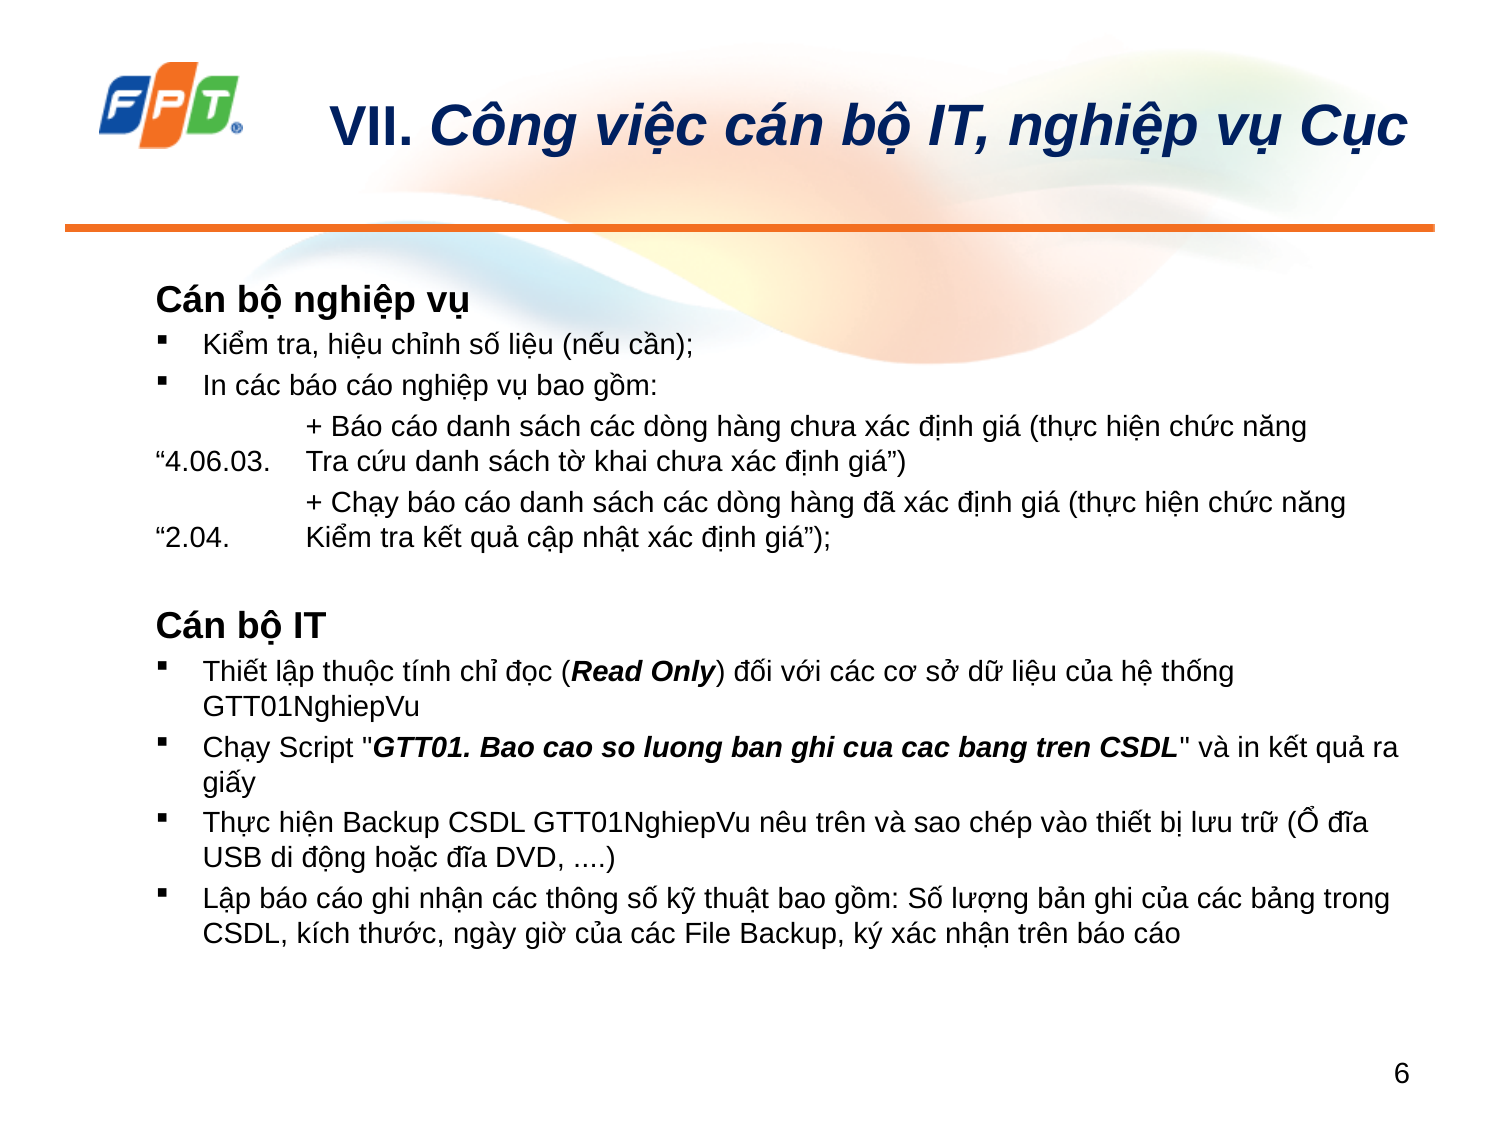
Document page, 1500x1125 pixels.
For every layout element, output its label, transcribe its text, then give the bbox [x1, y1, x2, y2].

picture [65, 224, 75, 232]
picture [1425, 224, 1435, 232]
title VII. Công việc cán bộ IT, nghiệp vụ Cục [287, 45, 1425, 200]
picture [99, 0, 1397, 224]
slide_number 6 [1074, 1046, 1426, 1125]
list Cán bộ nghiệp vụ Kiểm tra, hiệu chỉnh số liệu (nếu cần); In các báo cáo nghiệp vụ bao gồm: + Báo cáo danh sách các dòng hàng chưa xác định giá (thực hiện chức năng “4.06.03. Tra cứu danh sách tờ khai chưa xác định giá”) + Chạy báo cáo danh sách các dòng hàng đã xác định giá (thực hiện chức năng “2.04. Kiểm tra kết quả cập nhật xác định giá”); Cán bộ IT Thiết lập thuộc tính chỉ đọc (Read Only) đối với các cơ sở dữ liệu của hệ thống GTT01NghiepVu Chạy Script "GTT01. Bao cao so luong ban ghi cua cac bang tren CSDL" và in kết quả ra giấy Thực hiện Backup CSDL GTT01NghiepVu nêu trên và sao chép vào thiết bị lưu trữ (Ổ đĩa USB di động hoặc đĩa DVD, ....) Lập báo cáo ghi nhận các thông số kỹ thuật bao gồm: Số lượng bản ghi của các bảng trong CSDL, kích thước, ngày giờ của các File Backup, ký xác nhận trên báo cáo [75, 224, 1425, 1028]
